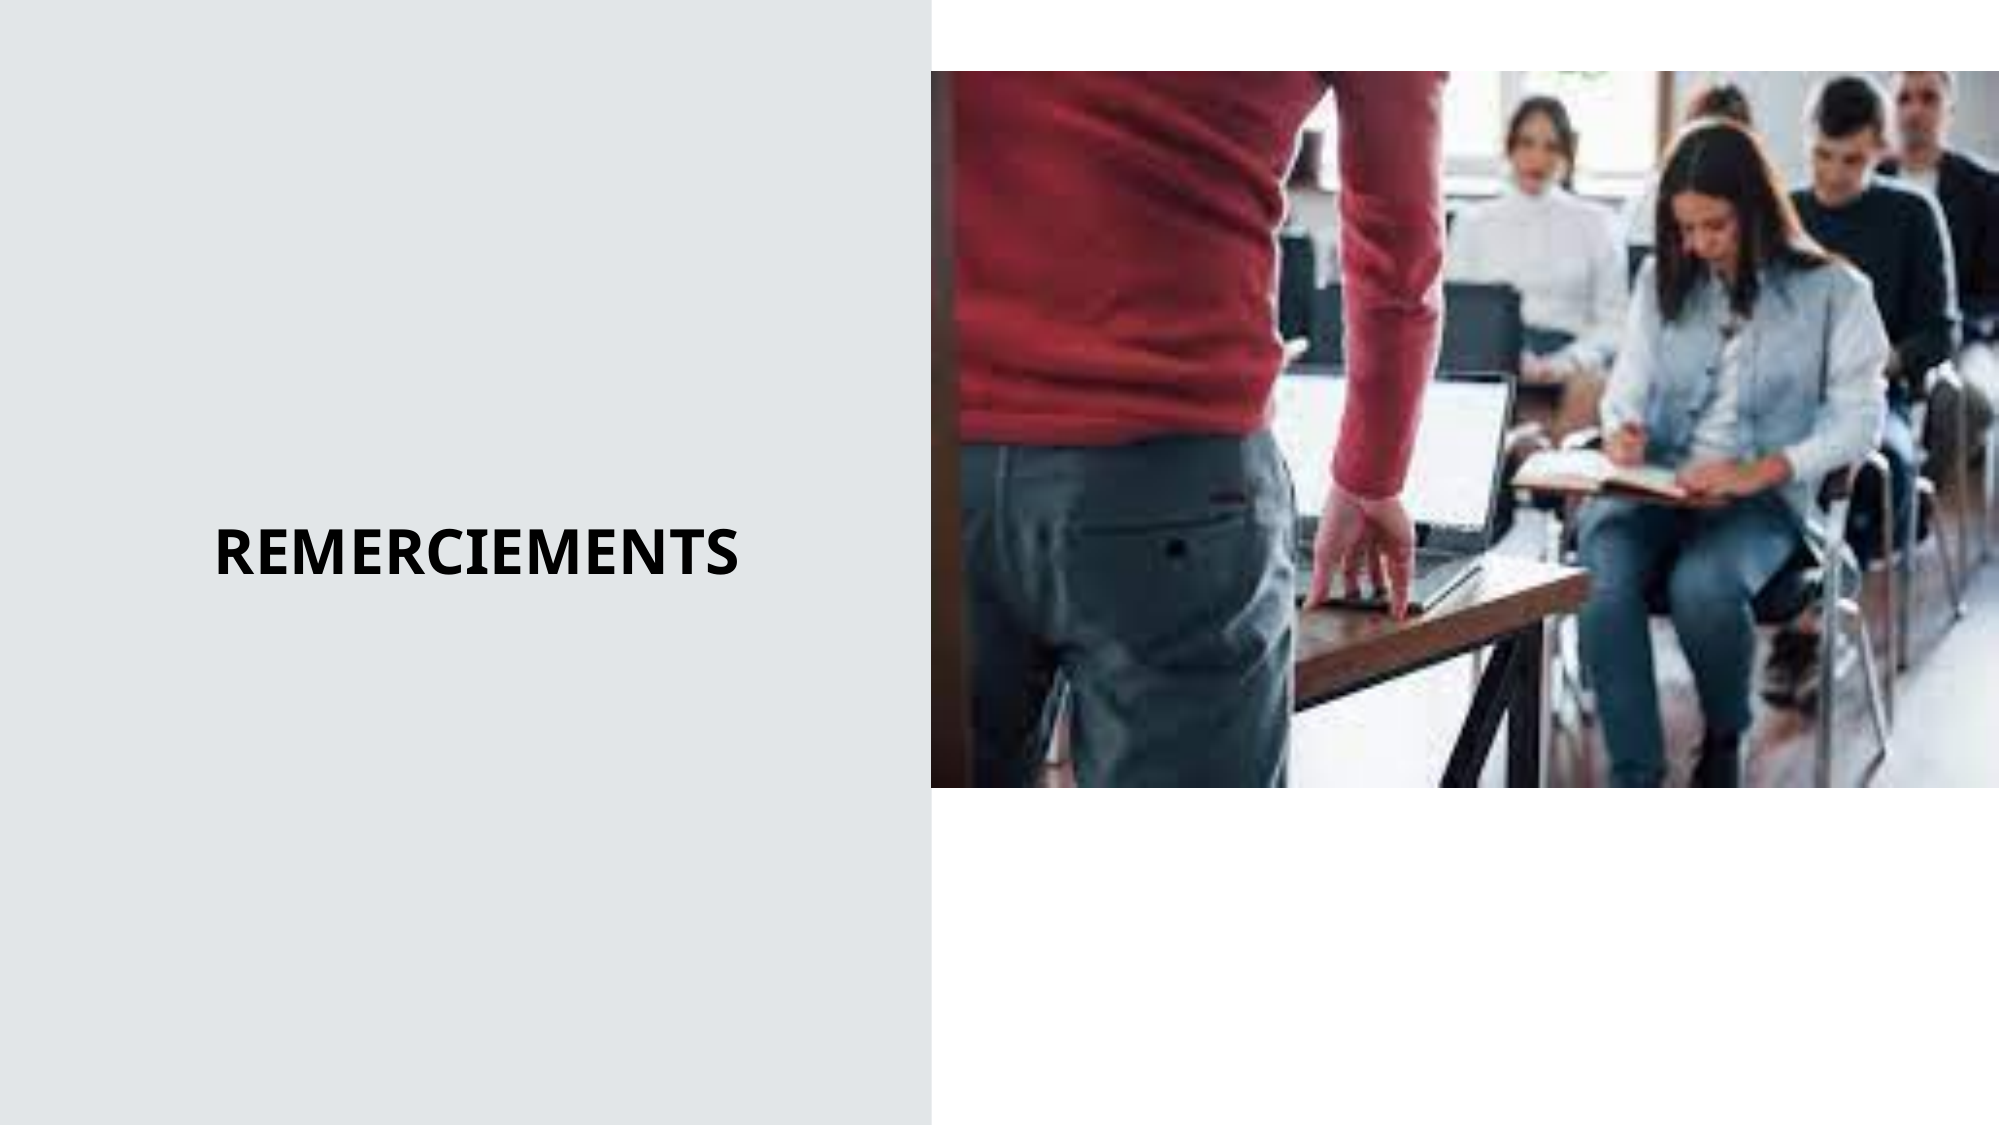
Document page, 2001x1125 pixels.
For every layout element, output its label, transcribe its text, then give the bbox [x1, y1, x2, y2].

text_box [0, 0, 933, 1125]
title REMERCIEMENTS [199, 263, 800, 595]
picture [931, 71, 1999, 789]
text_box [933, 0, 2000, 1125]
